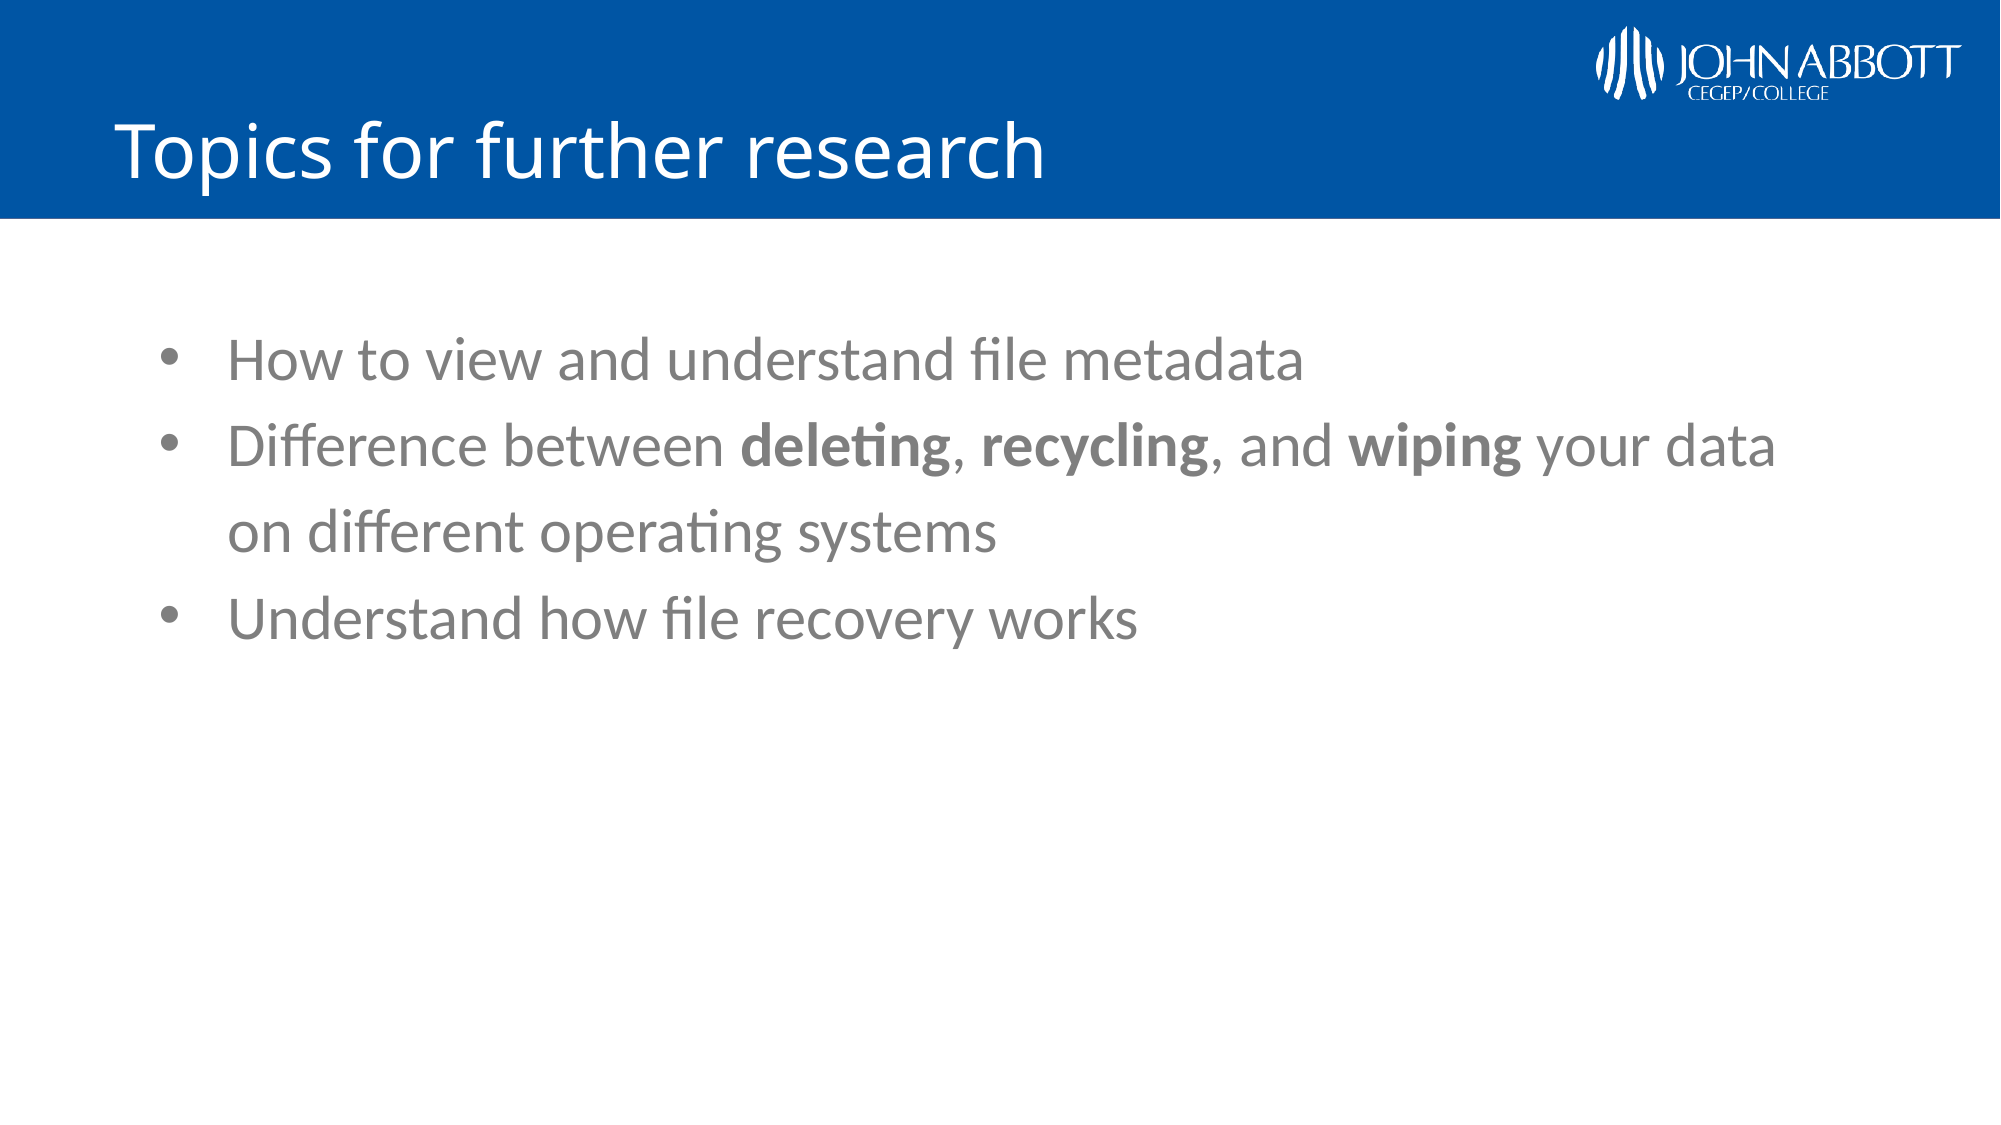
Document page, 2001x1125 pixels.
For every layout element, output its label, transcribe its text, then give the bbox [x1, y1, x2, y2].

title Topics for further research [99, 0, 1863, 202]
list How to view and understand file metadata Difference between deleting, recycling, and wiping your data on different operating systems Understand how file recovery works [137, 299, 1863, 1014]
picture [1863, 26, 1962, 100]
